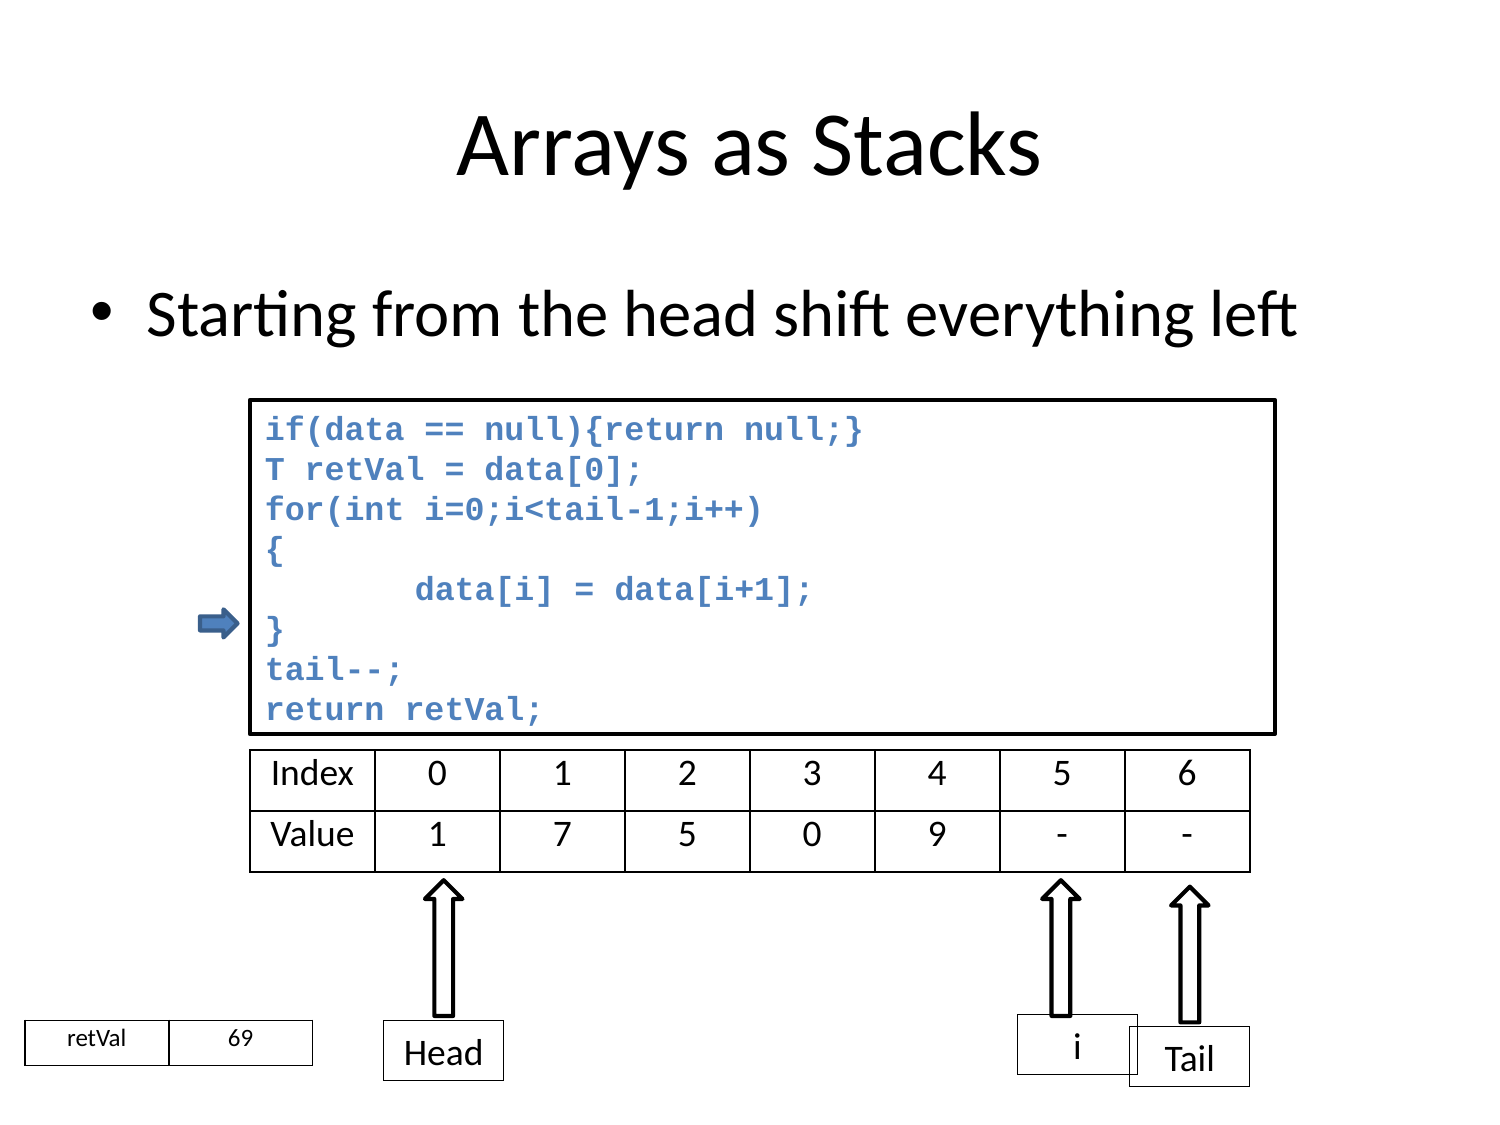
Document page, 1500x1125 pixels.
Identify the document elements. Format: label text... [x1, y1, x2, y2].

table_cell 5 [626, 812, 749, 871]
text_box [197, 607, 240, 640]
table_header retVal [26, 1021, 168, 1065]
table_header 2 [626, 751, 749, 810]
text_box Head [383, 1020, 504, 1081]
text_box Tail [1129, 1026, 1250, 1087]
list Starting from the head shift everything left [75, 262, 1425, 1005]
table_header 0 [376, 751, 499, 810]
text_box [1169, 884, 1211, 1025]
text_box i [1017, 1014, 1138, 1075]
table_header 1 [501, 751, 624, 810]
text_box [1040, 878, 1082, 1019]
table_header 3 [751, 751, 874, 810]
table_cell Value [251, 812, 374, 871]
text_box [423, 878, 465, 1019]
table_header 69 [170, 1021, 312, 1065]
table_cell 1 [376, 812, 499, 871]
table_cell 0 [751, 812, 874, 871]
table_header 5 [1001, 751, 1124, 810]
table_cell - [1126, 812, 1249, 871]
title Arrays as Stacks [75, 45, 1425, 233]
text_box if(data == null){return null;} T retVal = data[0]; for(int i=0;i<tail-1;i++) { data[i] = data[i+1]; } tail--; return retVal; [248, 398, 1277, 736]
table_header 6 [1126, 751, 1249, 810]
table_cell - [1001, 812, 1124, 871]
table_cell 7 [501, 812, 624, 871]
table_header 4 [876, 751, 999, 810]
table_cell 9 [876, 812, 999, 871]
table_header Index [251, 751, 374, 810]
